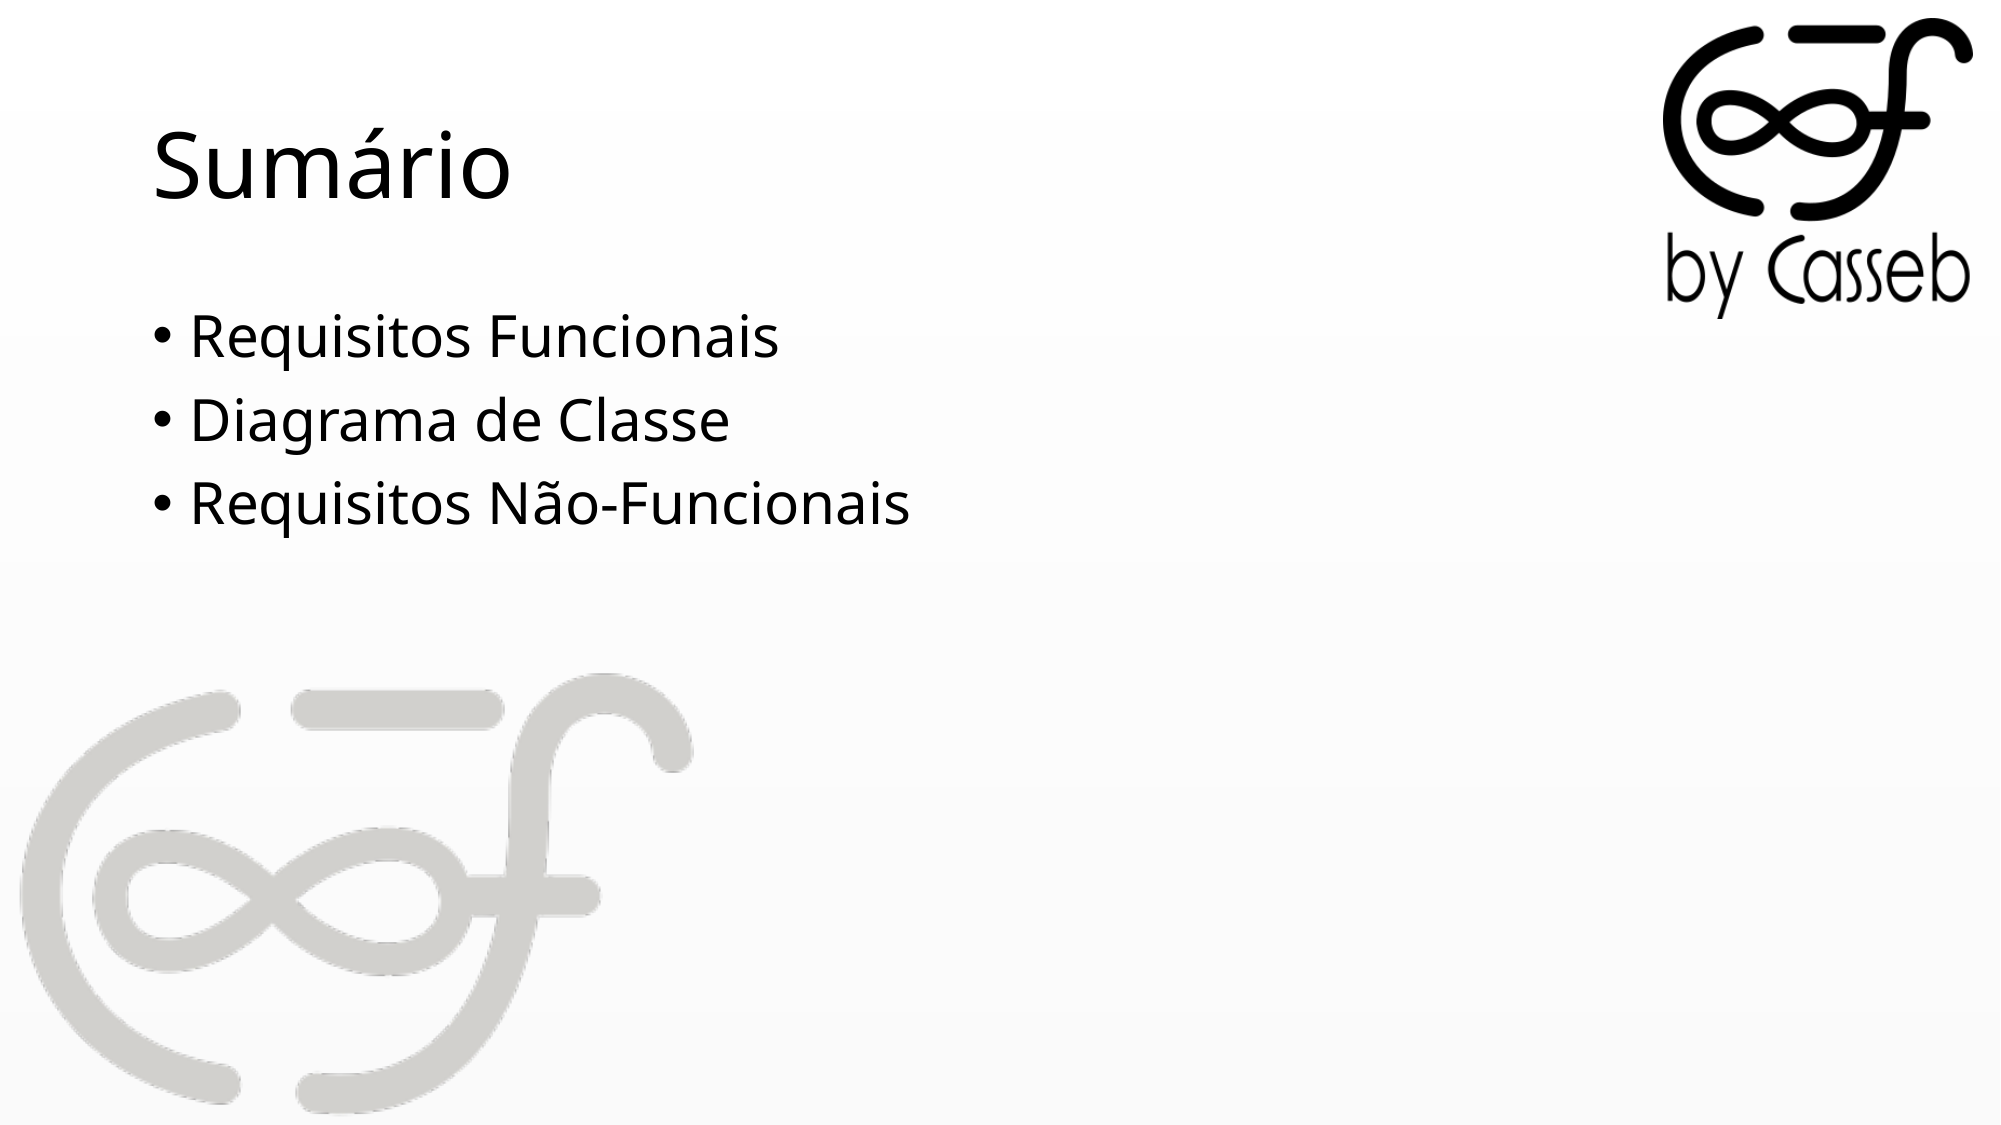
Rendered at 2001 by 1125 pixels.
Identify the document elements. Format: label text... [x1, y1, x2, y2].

list Requisitos Funcionais Diagrama de Classe Requisitos Não-Funcionais [137, 299, 1863, 1014]
picture [0, 539, 715, 1125]
picture [1663, 18, 1973, 319]
title Sumário [137, 59, 1863, 278]
